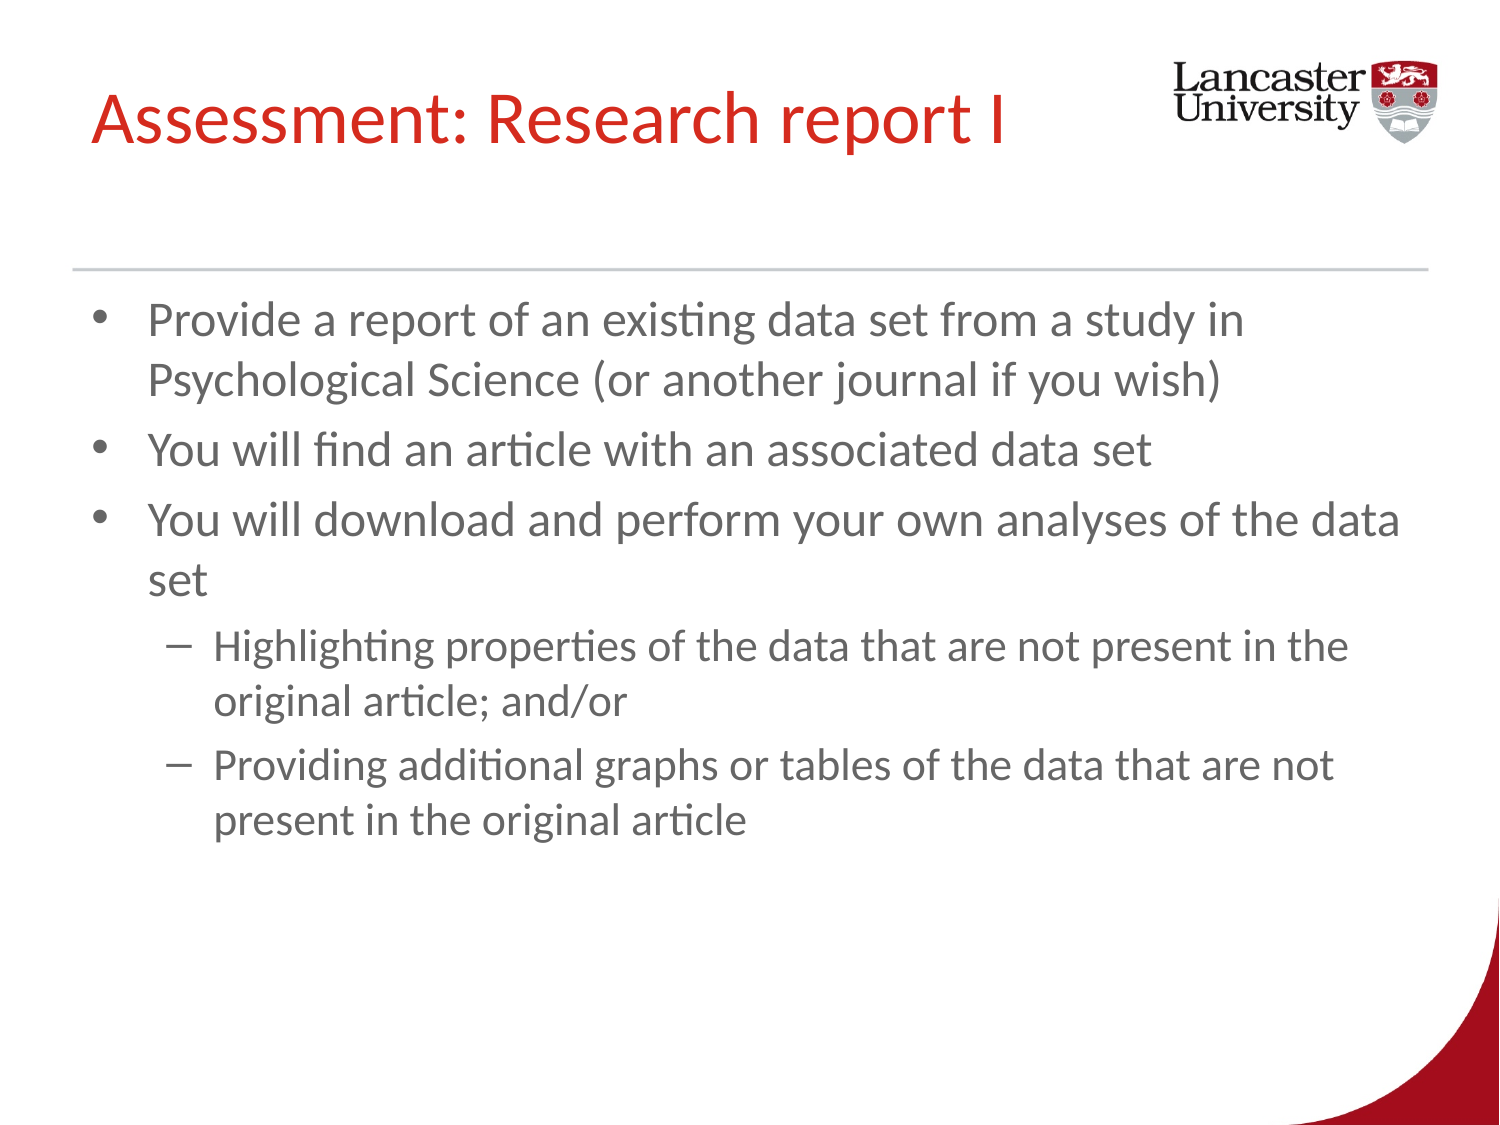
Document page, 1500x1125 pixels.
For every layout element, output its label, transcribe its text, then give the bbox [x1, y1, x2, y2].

title Assessment: Research report I [76, 78, 1176, 268]
picture [0, 0, 1499, 1125]
list Provide a report of an existing data set from a study in Psychological Science (or another journal if you wish) You will find an article with an associated data set You will download and perform your own analyses of the data set Highlighting properties of the data that are not present in the original article; and/or Providing additional graphs or tables of the data that are not present in the original article [76, 278, 1425, 1005]
